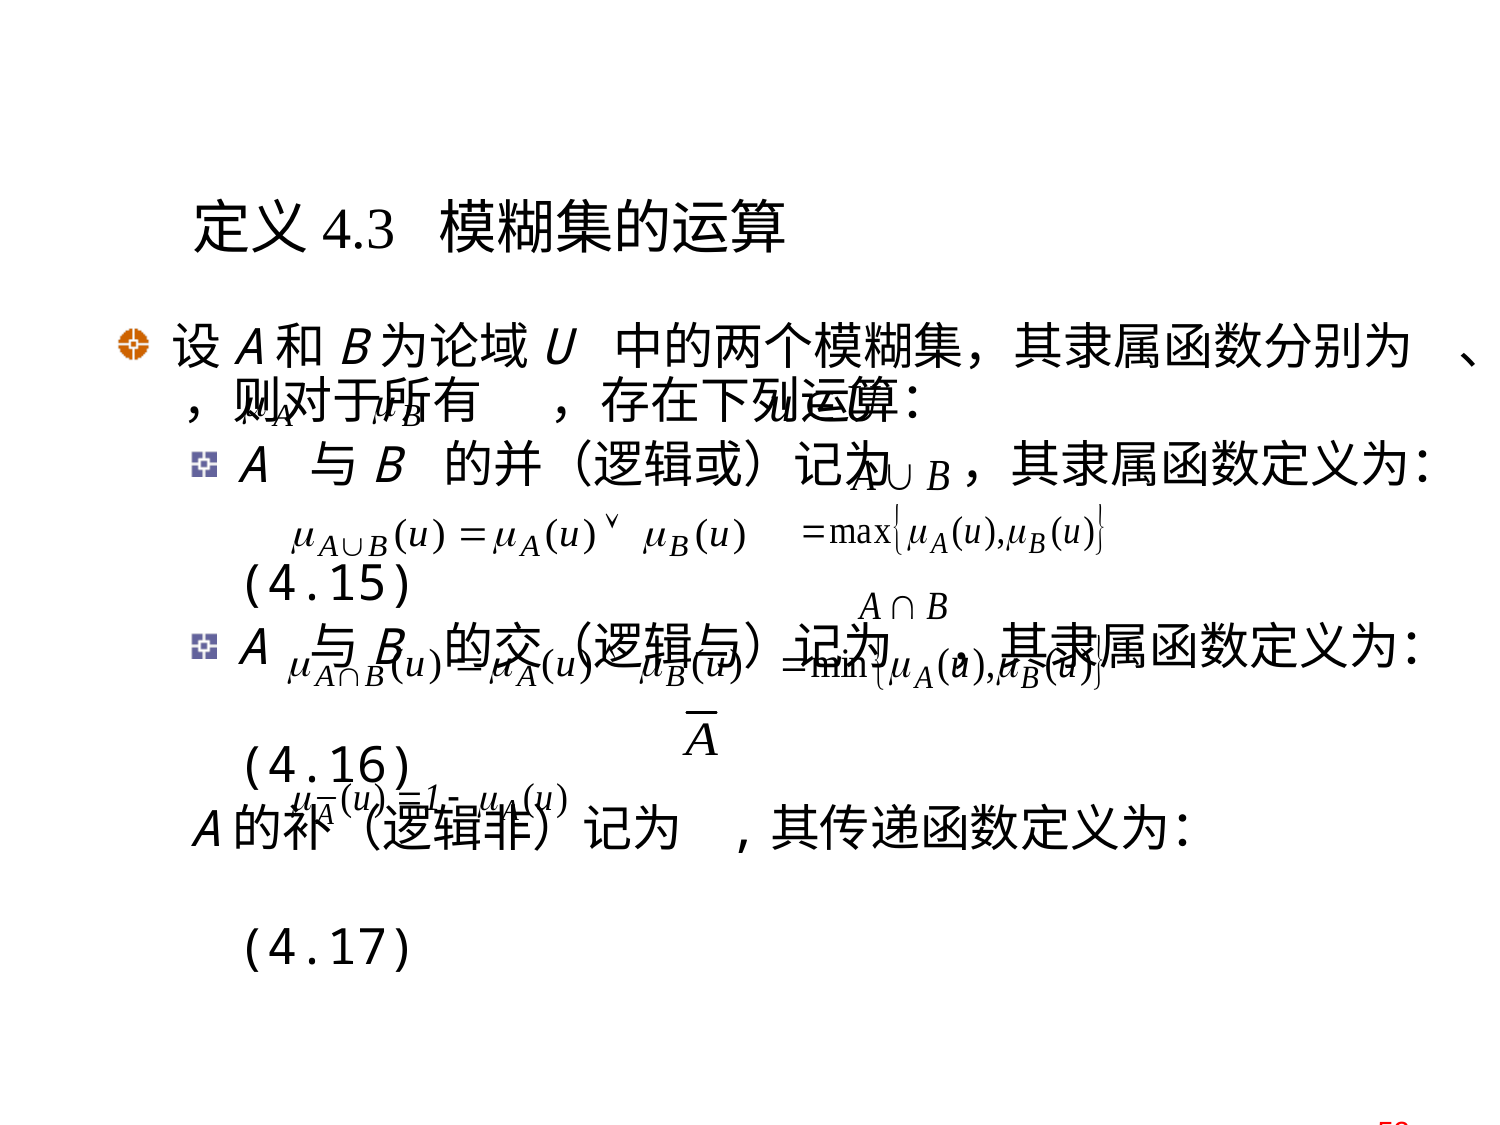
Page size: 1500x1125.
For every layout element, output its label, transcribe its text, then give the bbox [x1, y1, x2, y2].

picture [115, 327, 151, 364]
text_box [362, 375, 428, 437]
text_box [281, 772, 574, 839]
picture [190, 632, 217, 659]
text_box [770, 635, 1113, 699]
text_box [840, 446, 961, 498]
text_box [280, 507, 755, 566]
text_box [761, 373, 900, 434]
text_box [672, 697, 724, 762]
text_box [232, 375, 298, 437]
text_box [276, 637, 751, 696]
list 设A和B为论域U 中的两个模糊集，其隶属函数分别为 、 ，则对于所有 ，存在下列运算： A 与B 的并（逻辑或）记为 ，其隶属函数定义为： (4.15) A 与B 的交（逻辑与）记为 ，其隶属函数定义为： (4.16) A的补（逻辑非）记为 ,其传递函数定义为： (4.17) [100, 313, 1500, 1125]
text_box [792, 504, 1112, 563]
picture [190, 450, 217, 477]
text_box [848, 579, 957, 626]
title 定义4.3 模糊集的运算 [149, 162, 1313, 288]
